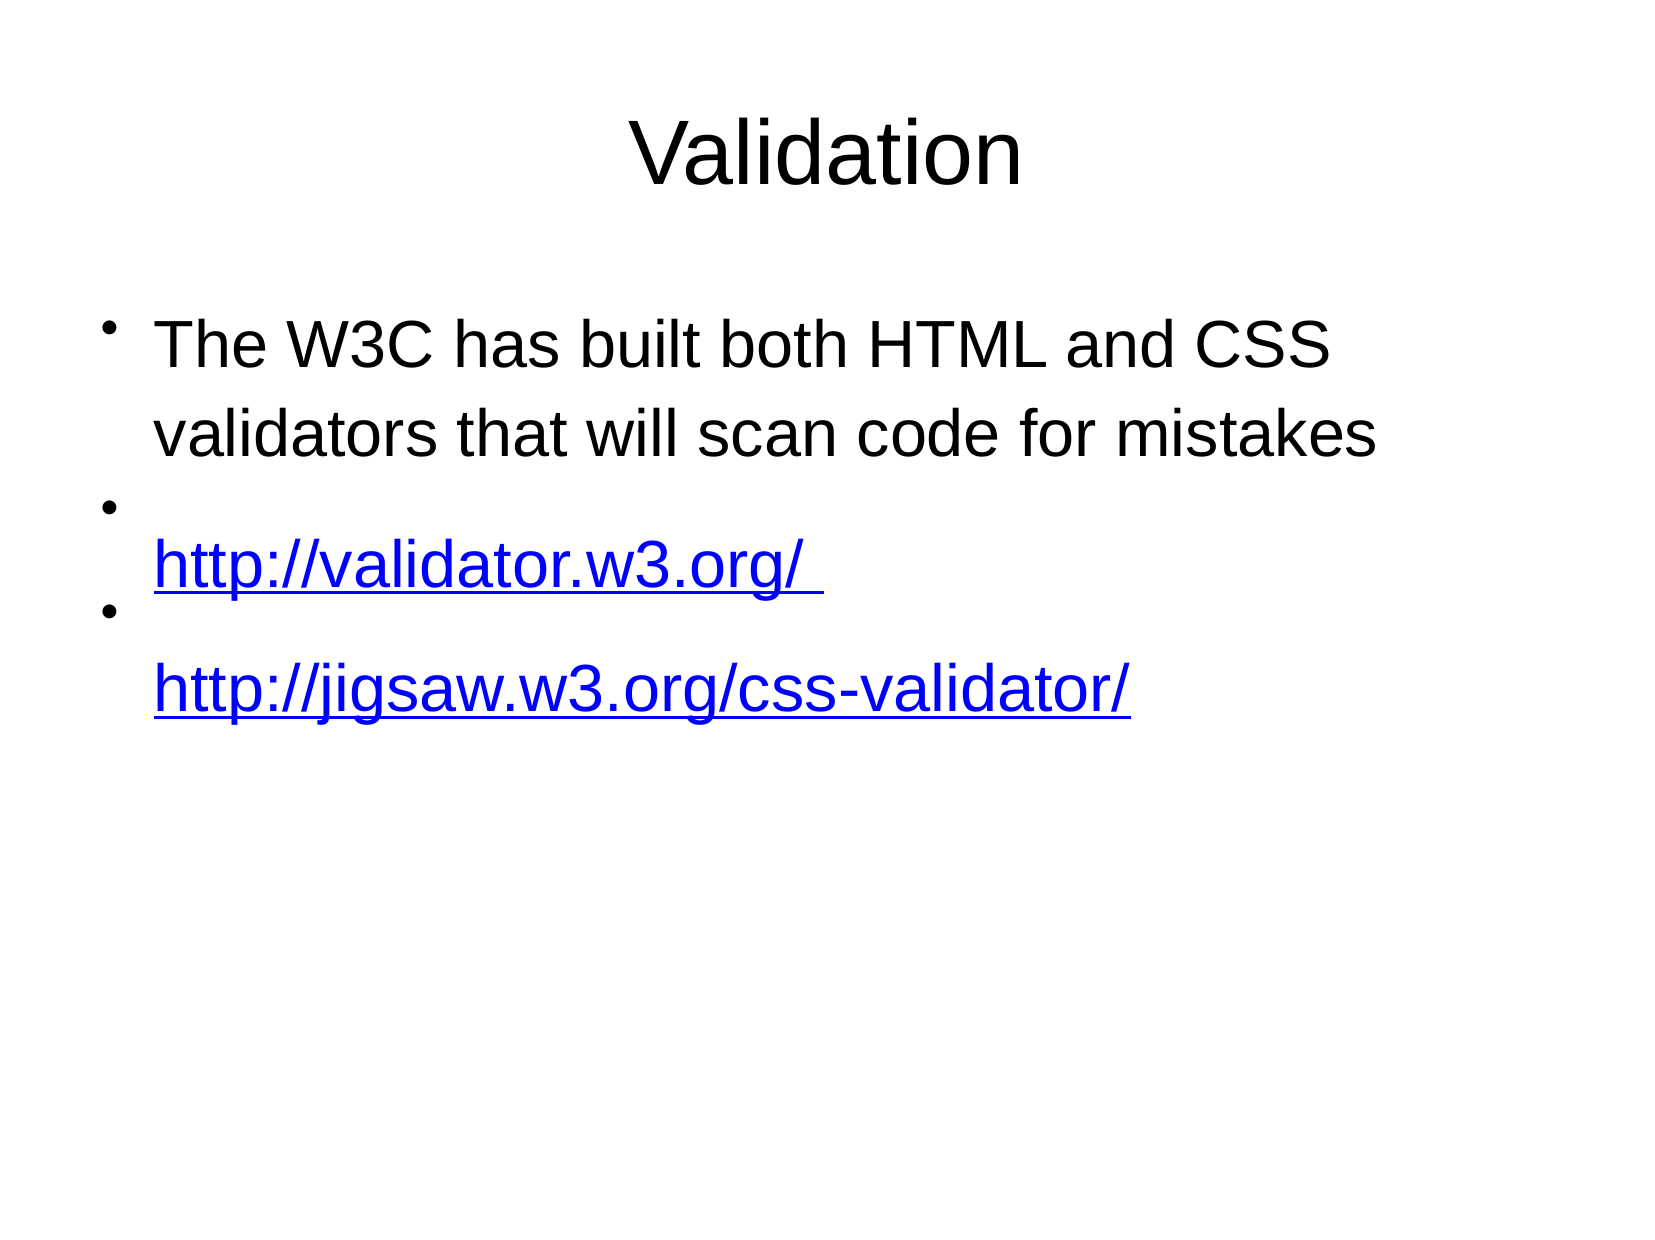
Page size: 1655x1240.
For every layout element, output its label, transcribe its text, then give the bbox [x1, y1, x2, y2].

text_box The W3C has built both HTML and CSS validators that will scan code for mistakes http://validator.w3.org/ http://jigsaw.w3.org/css-validator/ [151, 282, 1383, 651]
text_box ● [98, 304, 127, 345]
text_box ● [98, 484, 127, 525]
title Validation [626, 90, 1027, 205]
text_box ● [98, 588, 127, 629]
